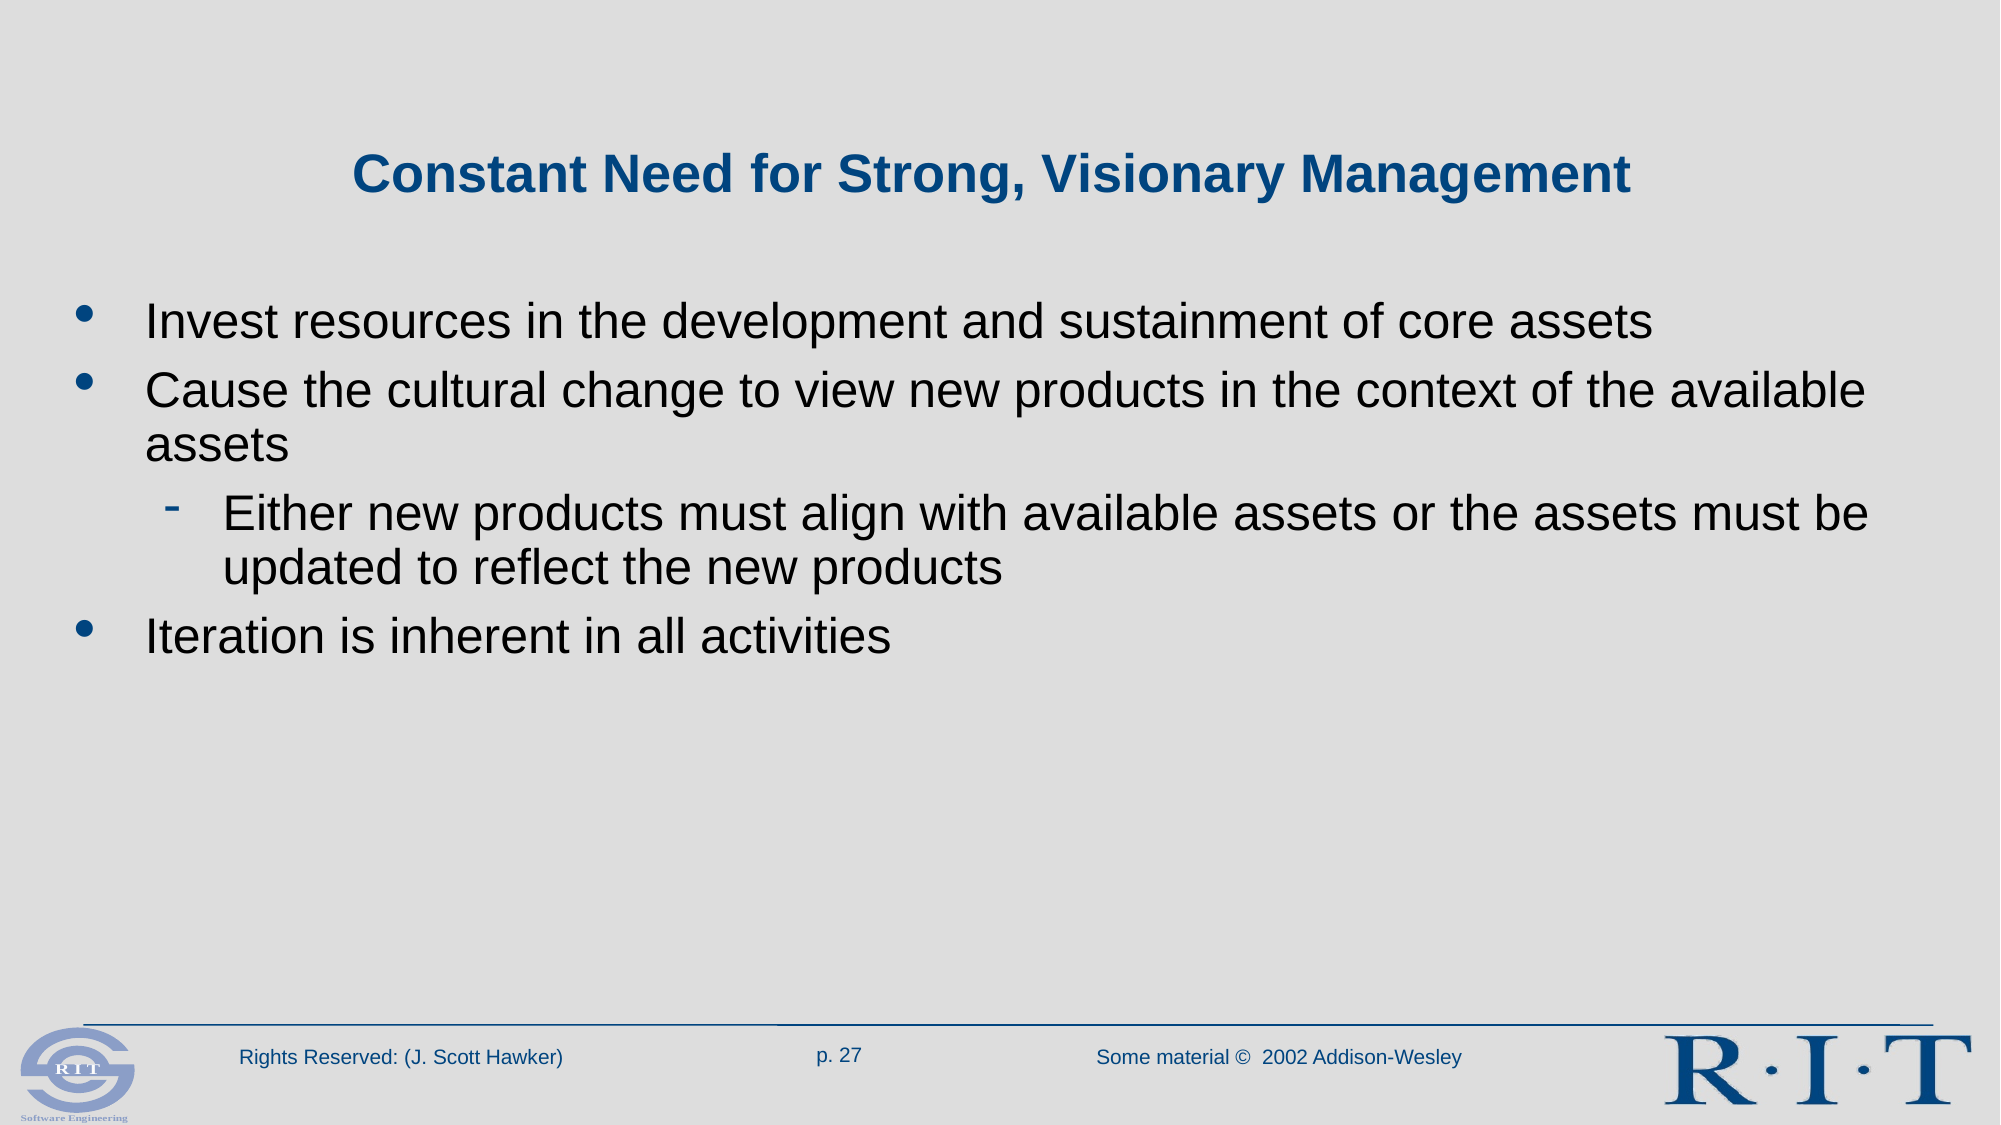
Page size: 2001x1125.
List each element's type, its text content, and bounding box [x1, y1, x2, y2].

picture [1664, 1035, 1972, 1105]
title Constant Need for Strong, Visionary Management [342, 134, 1659, 209]
list Invest resources in the development and sustainment of core assets Cause the cultural change to view new products in the context of the available assets Either new products must align with available assets or the assets must be updated to reflect the new products Iteration is inherent in all activities [61, 287, 1904, 965]
